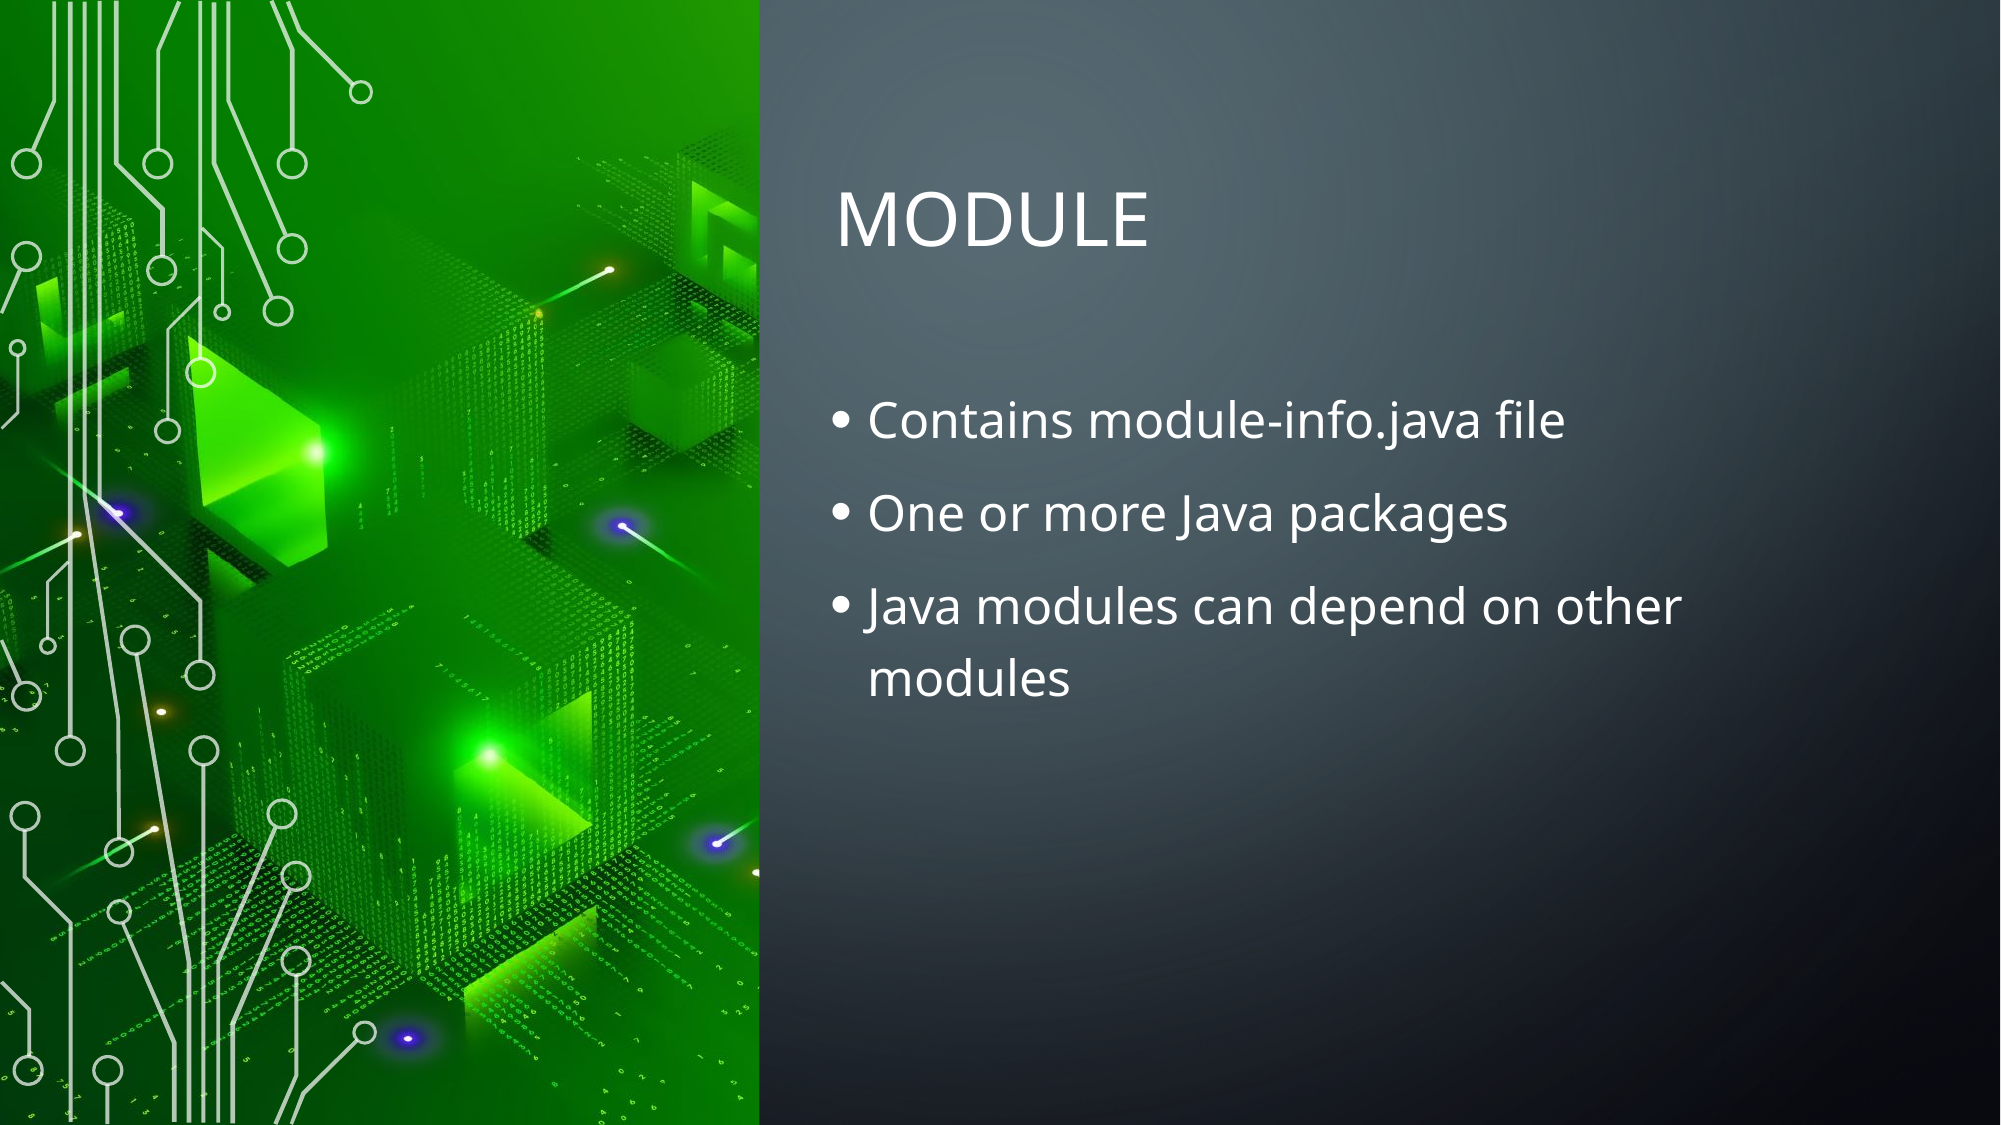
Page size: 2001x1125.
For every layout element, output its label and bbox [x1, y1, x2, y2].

picture [379, 0, 760, 1125]
text_box [760, 0, 2000, 1125]
text_box [0, 0, 379, 1125]
